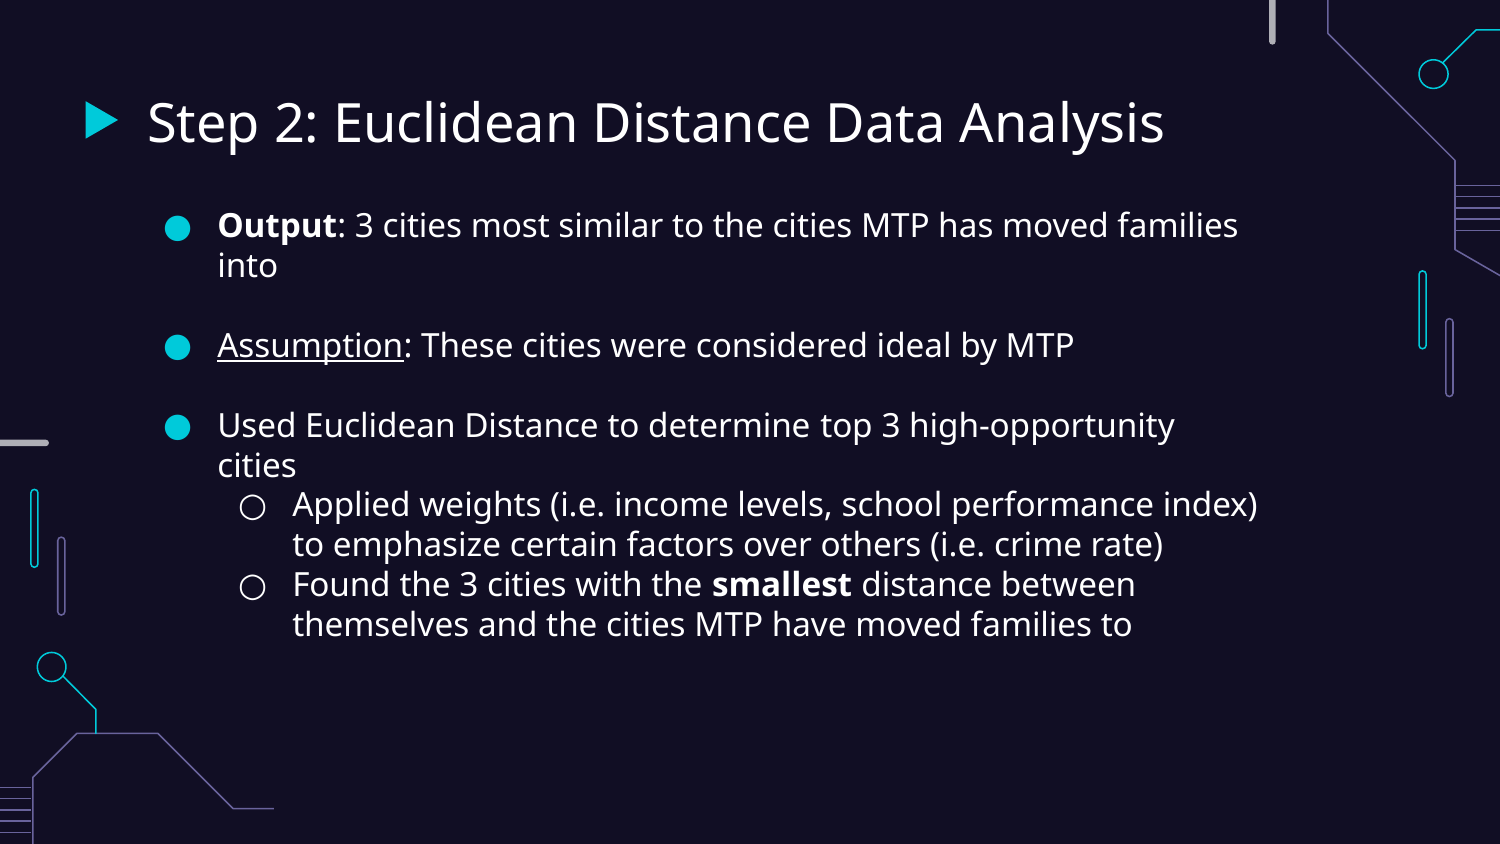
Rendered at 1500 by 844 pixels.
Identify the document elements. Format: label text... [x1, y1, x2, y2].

text_box Output: 3 cities most similar to the cities MTP has moved families into Assumption: These cities were considered ideal by MTP Used Euclidean Distance to determine top 3 high-opportunity cities Applied weights (i.e. income levels, school performance index) to emphasize certain factors over others (i.e. crime rate) Found the 3 cities with the smallest distance between themselves and the cities MTP have moved families to [127, 189, 1276, 659]
title Step 2: Euclidean Distance Data Analysis [118, 72, 1382, 167]
